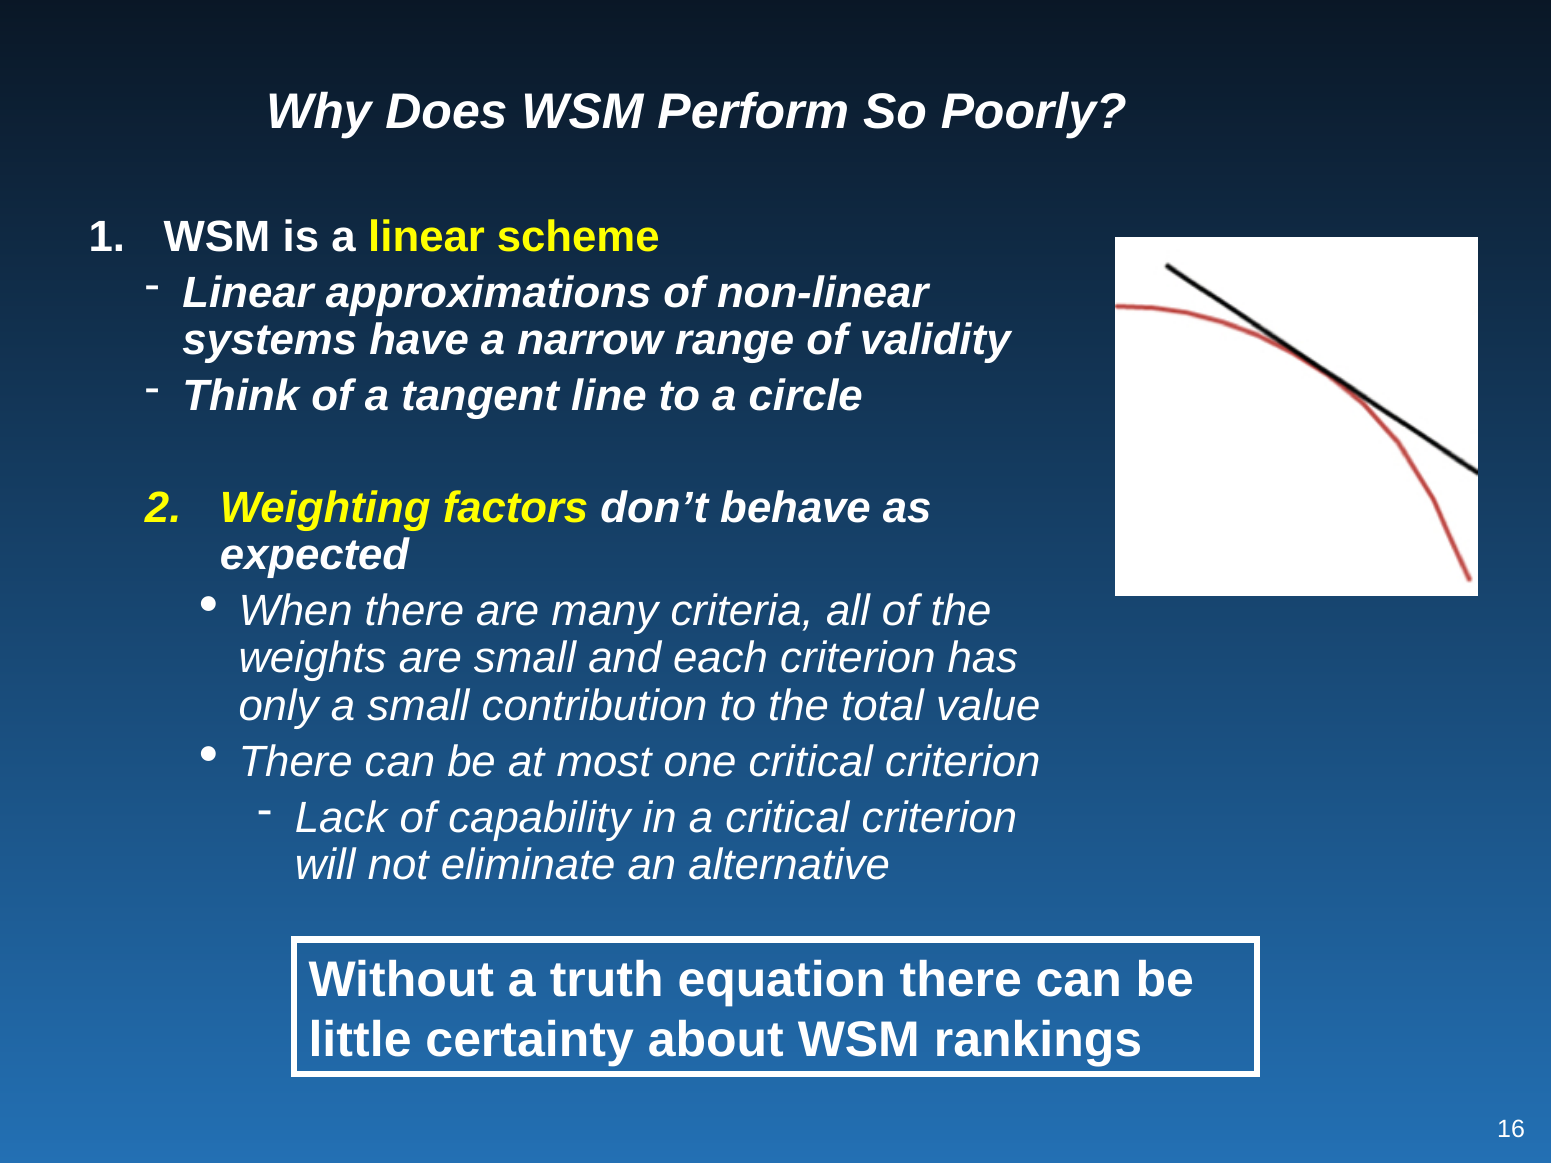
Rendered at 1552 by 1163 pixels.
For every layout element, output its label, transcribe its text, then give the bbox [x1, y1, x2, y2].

picture [1115, 237, 1478, 596]
list WSM is a linear scheme Linear approximations of non-linear systems have a narrow range of validity Think of a tangent line to a circle Weighting factors don’t behave as expected When there are many criteria, all of the weights are small and each criterion has only a small contribution to the total value There can be at most one critical criterion Lack of capability in a critical criterion will not eliminate an alternative [73, 205, 1060, 985]
text_box Without a truth equation there can be little certainty about WSM rankings [293, 939, 1258, 1075]
title Why Does WSM Perform So Poorly? [250, 40, 1326, 183]
